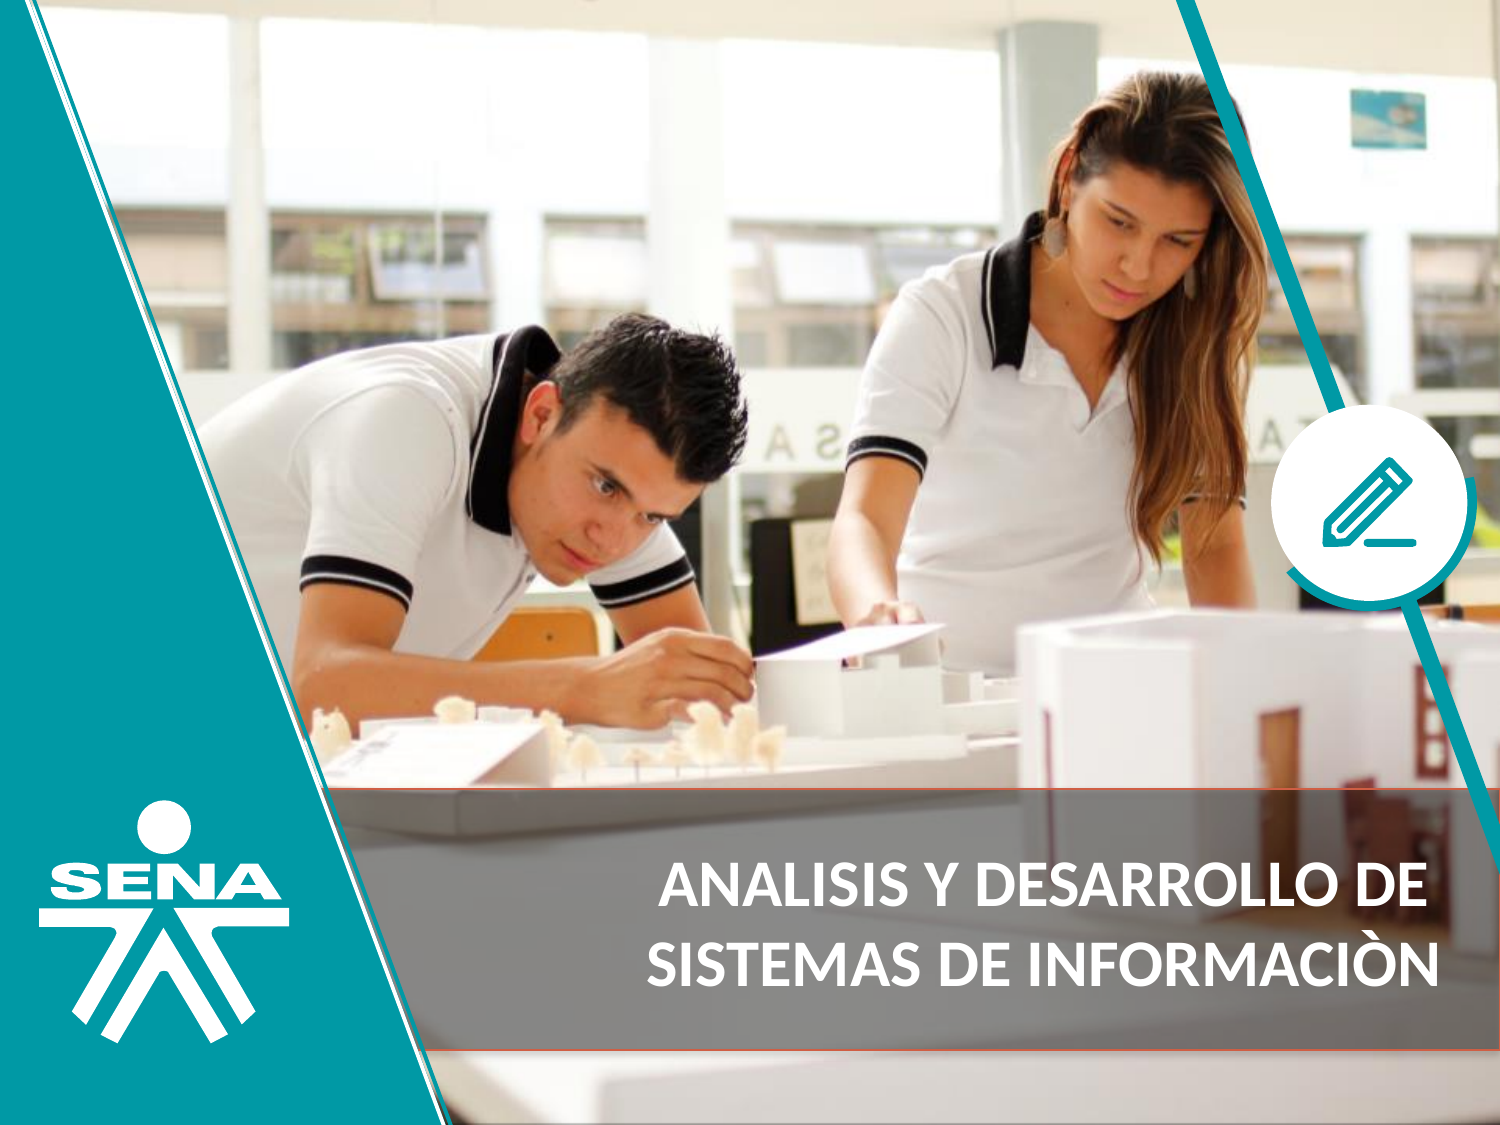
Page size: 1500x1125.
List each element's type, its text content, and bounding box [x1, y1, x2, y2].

text_box [0, 0, 1500, 1125]
title ANALISIS Y DESARROLLO DE SISTEMAS DE INFORMACIÒN [588, 788, 1500, 1050]
